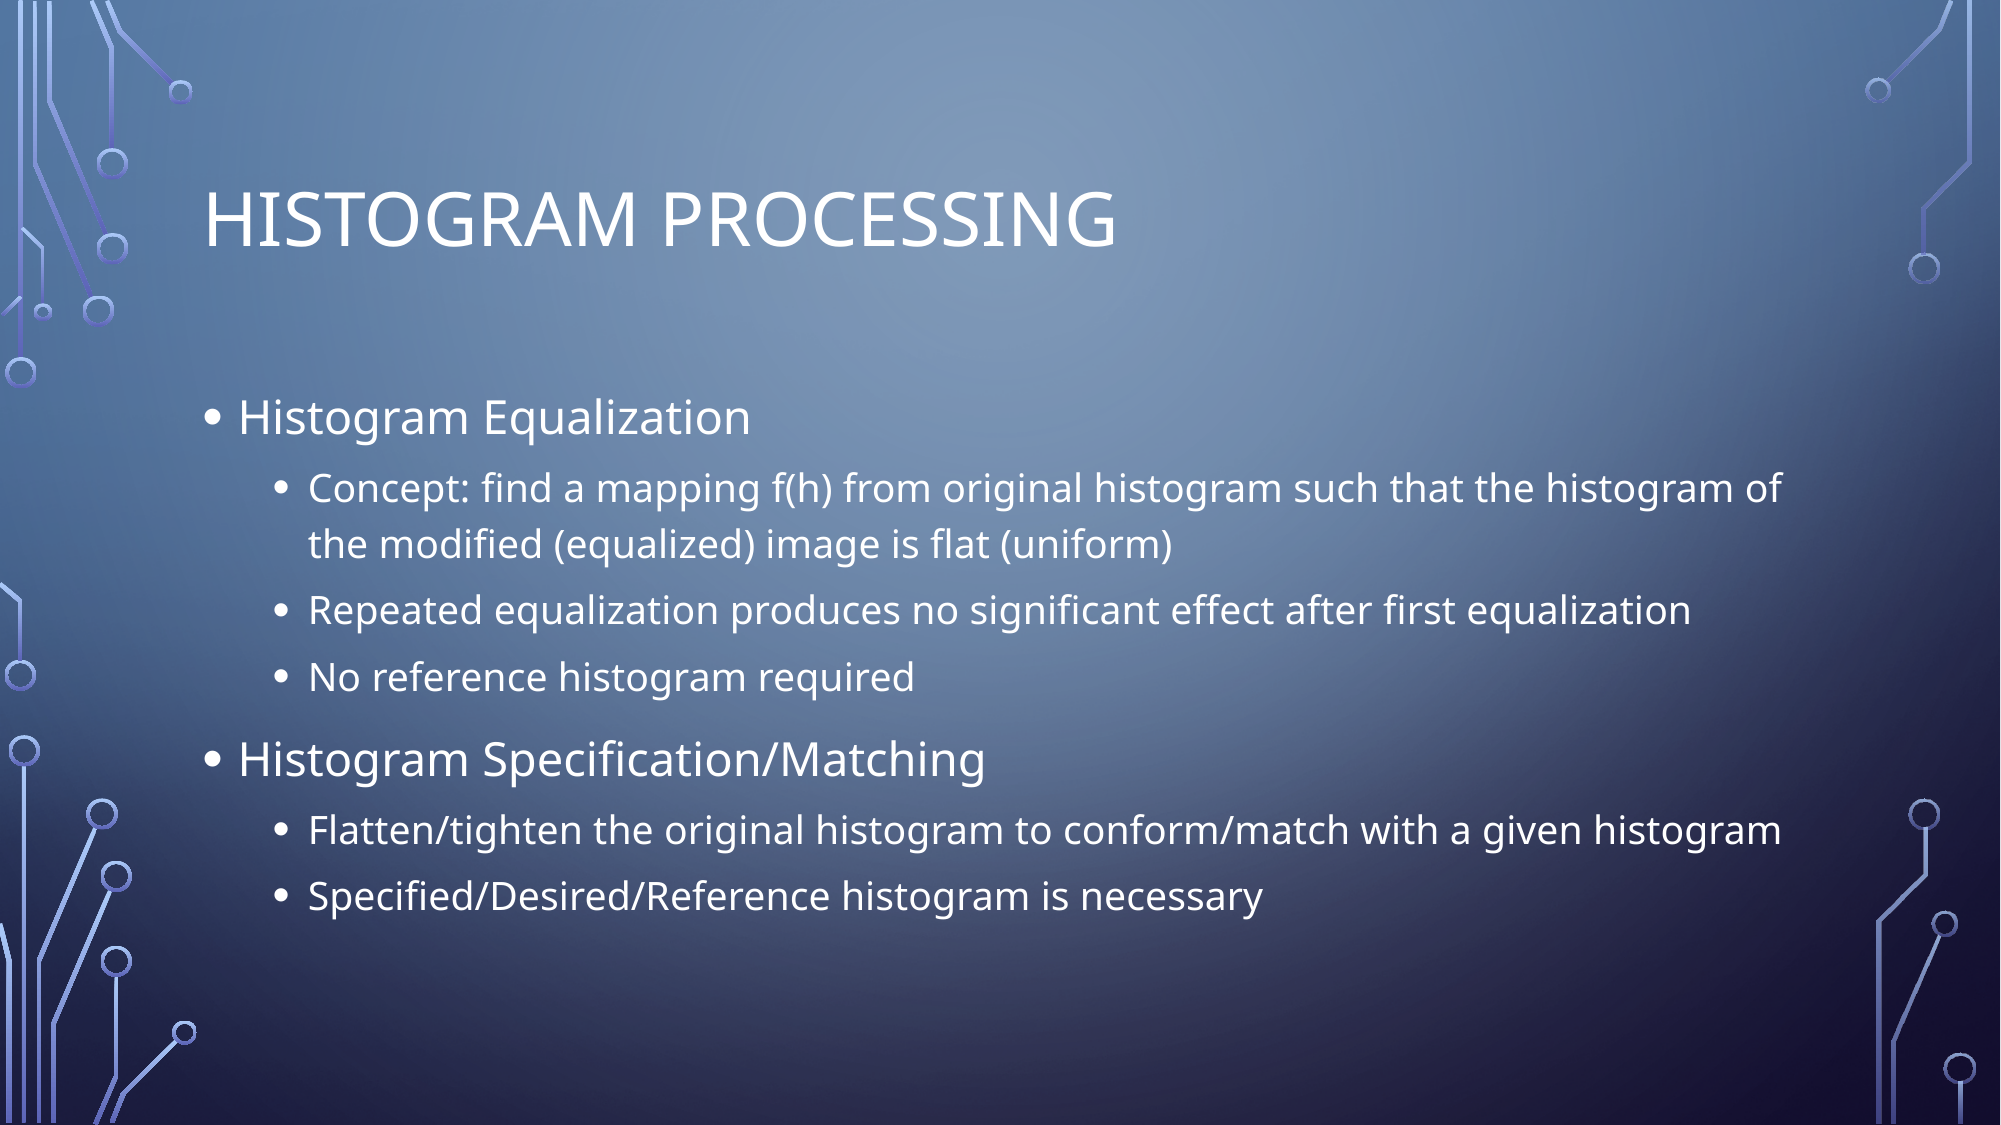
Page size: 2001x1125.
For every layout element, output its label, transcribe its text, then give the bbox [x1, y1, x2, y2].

list Histogram Equalization Concept: find a mapping f(h) from original histogram such that the histogram of the modified (equalized) image is flat (uniform) Repeated equalization produces no significant effect after first equalization No reference histogram required Histogram Specification/Matching Flatten/tighten the original histogram to conform/match with a given histogram Specified/Desired/Reference histogram is necessary [187, 369, 1813, 950]
title Histogram processing [187, 101, 1813, 344]
